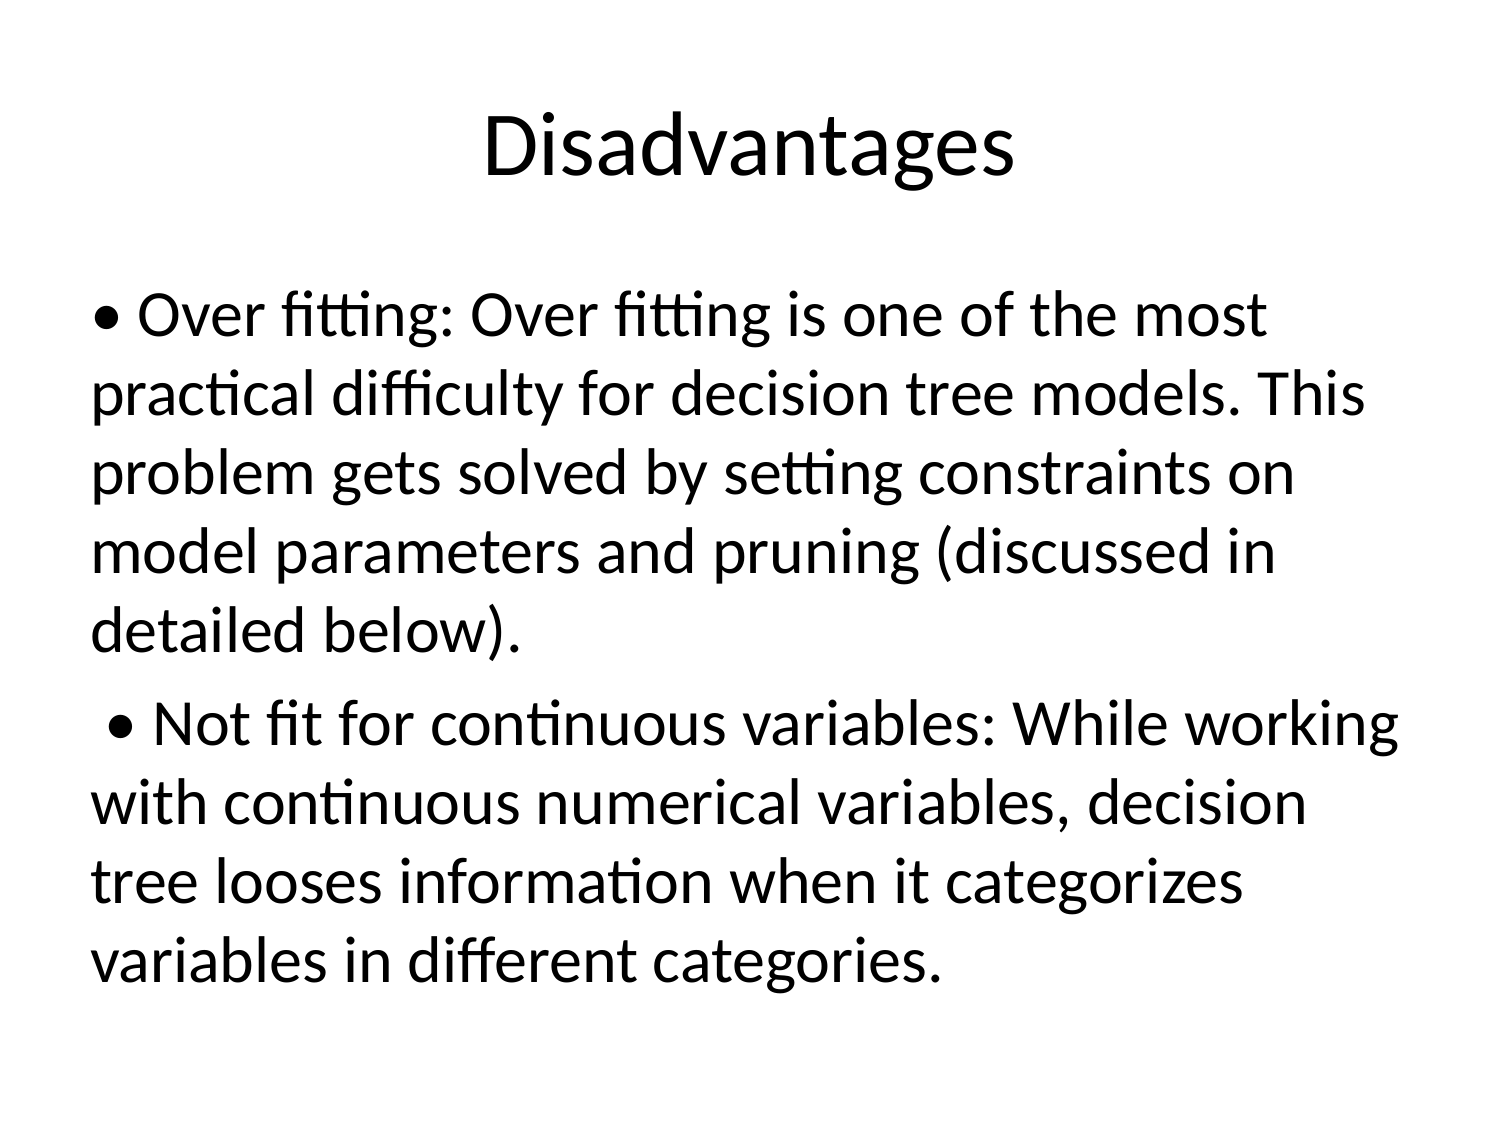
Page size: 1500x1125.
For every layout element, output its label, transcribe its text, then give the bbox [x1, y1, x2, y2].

title Disadvantages [75, 45, 1425, 233]
list • Over fitting: Over fitting is one of the most practical difficulty for decision tree models. This problem gets solved by setting constraints on model parameters and pruning (discussed in detailed below). • Not fit for continuous variables: While working with continuous numerical variables, decision tree looses information when it categorizes variables in different categories. [75, 262, 1425, 1005]
